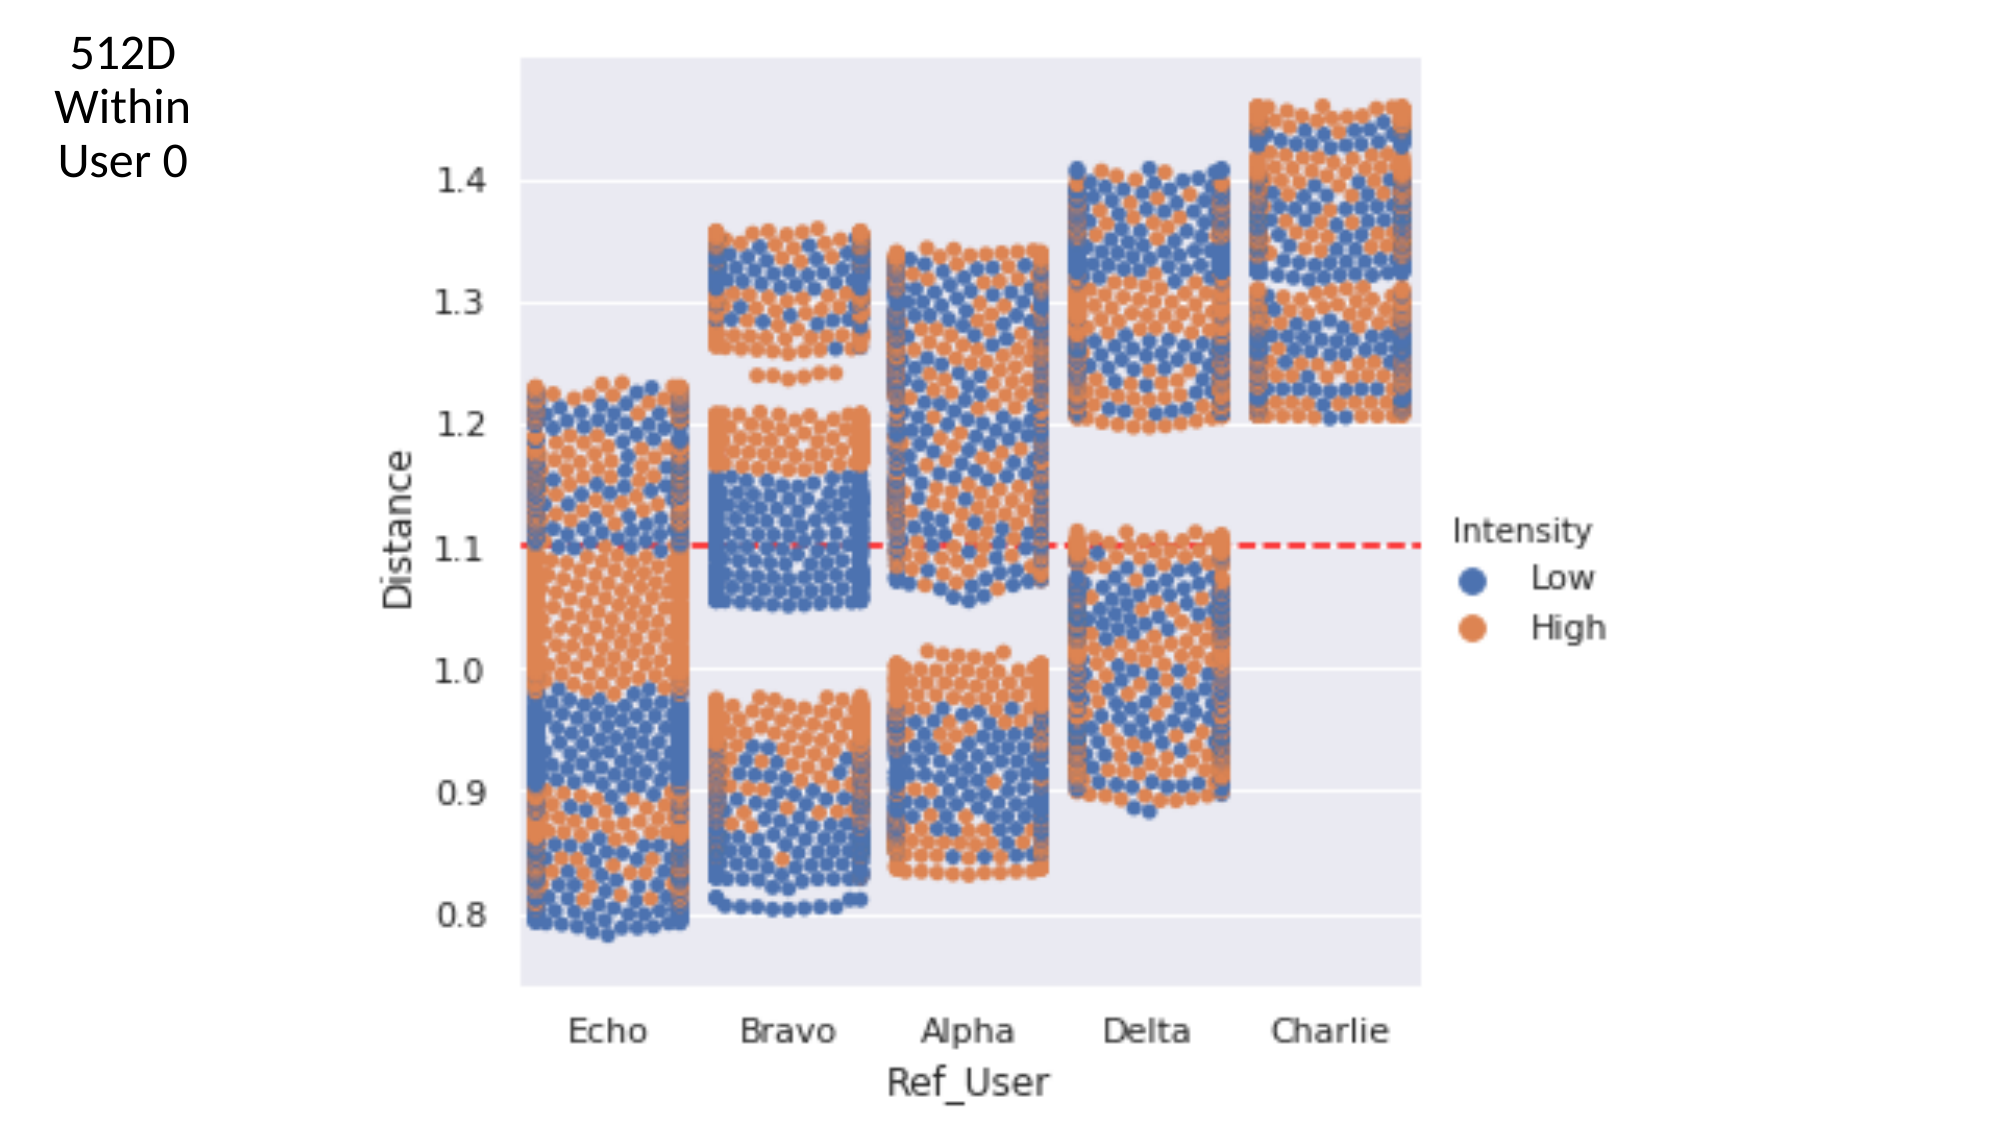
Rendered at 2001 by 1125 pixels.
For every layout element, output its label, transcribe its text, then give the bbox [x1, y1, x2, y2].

picture [359, 37, 1641, 1125]
subtitle 512D Within User 0 [0, 18, 246, 1107]
